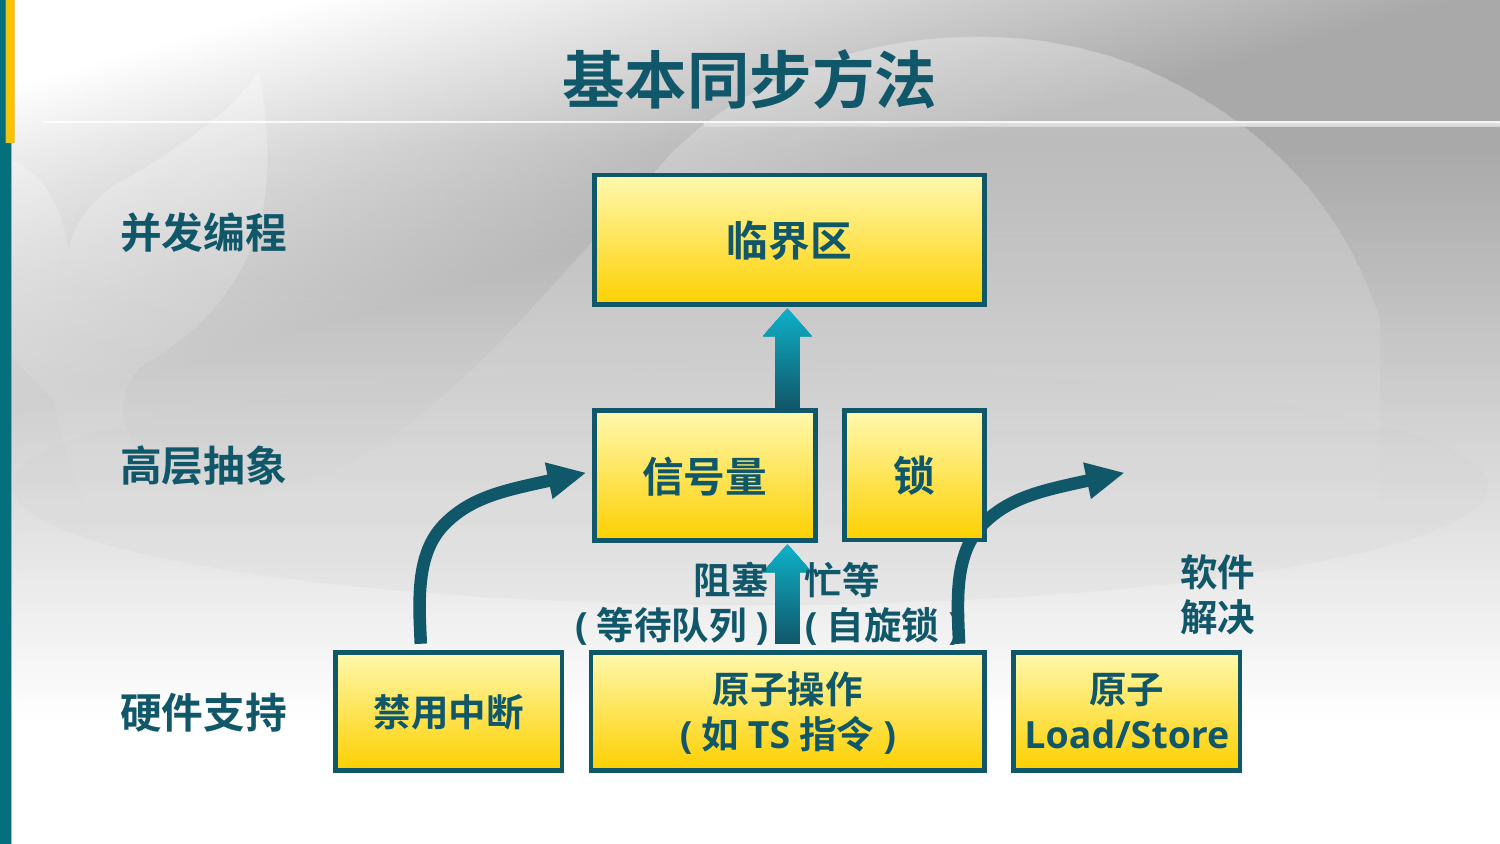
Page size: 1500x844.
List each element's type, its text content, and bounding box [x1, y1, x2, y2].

text_box 信号量 [594, 410, 816, 541]
text_box [418, 469, 586, 644]
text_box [565, 543, 968, 657]
text_box 基本同步方法 [74, 33, 1425, 118]
text_box 硬件支持 [105, 679, 305, 750]
text_box 锁 [844, 410, 985, 541]
text_box 临界区 [594, 174, 985, 305]
text_box 并发编程 [105, 199, 340, 270]
text_box [763, 308, 812, 409]
text_box 禁用中断 [335, 652, 562, 771]
text_box 原子操作 (如TS指令) [591, 656, 985, 771]
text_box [954, 472, 1272, 648]
text_box 原子 Load/Store [1013, 656, 1241, 771]
text_box 高层抽象 [105, 431, 317, 503]
picture [0, 0, 1500, 844]
